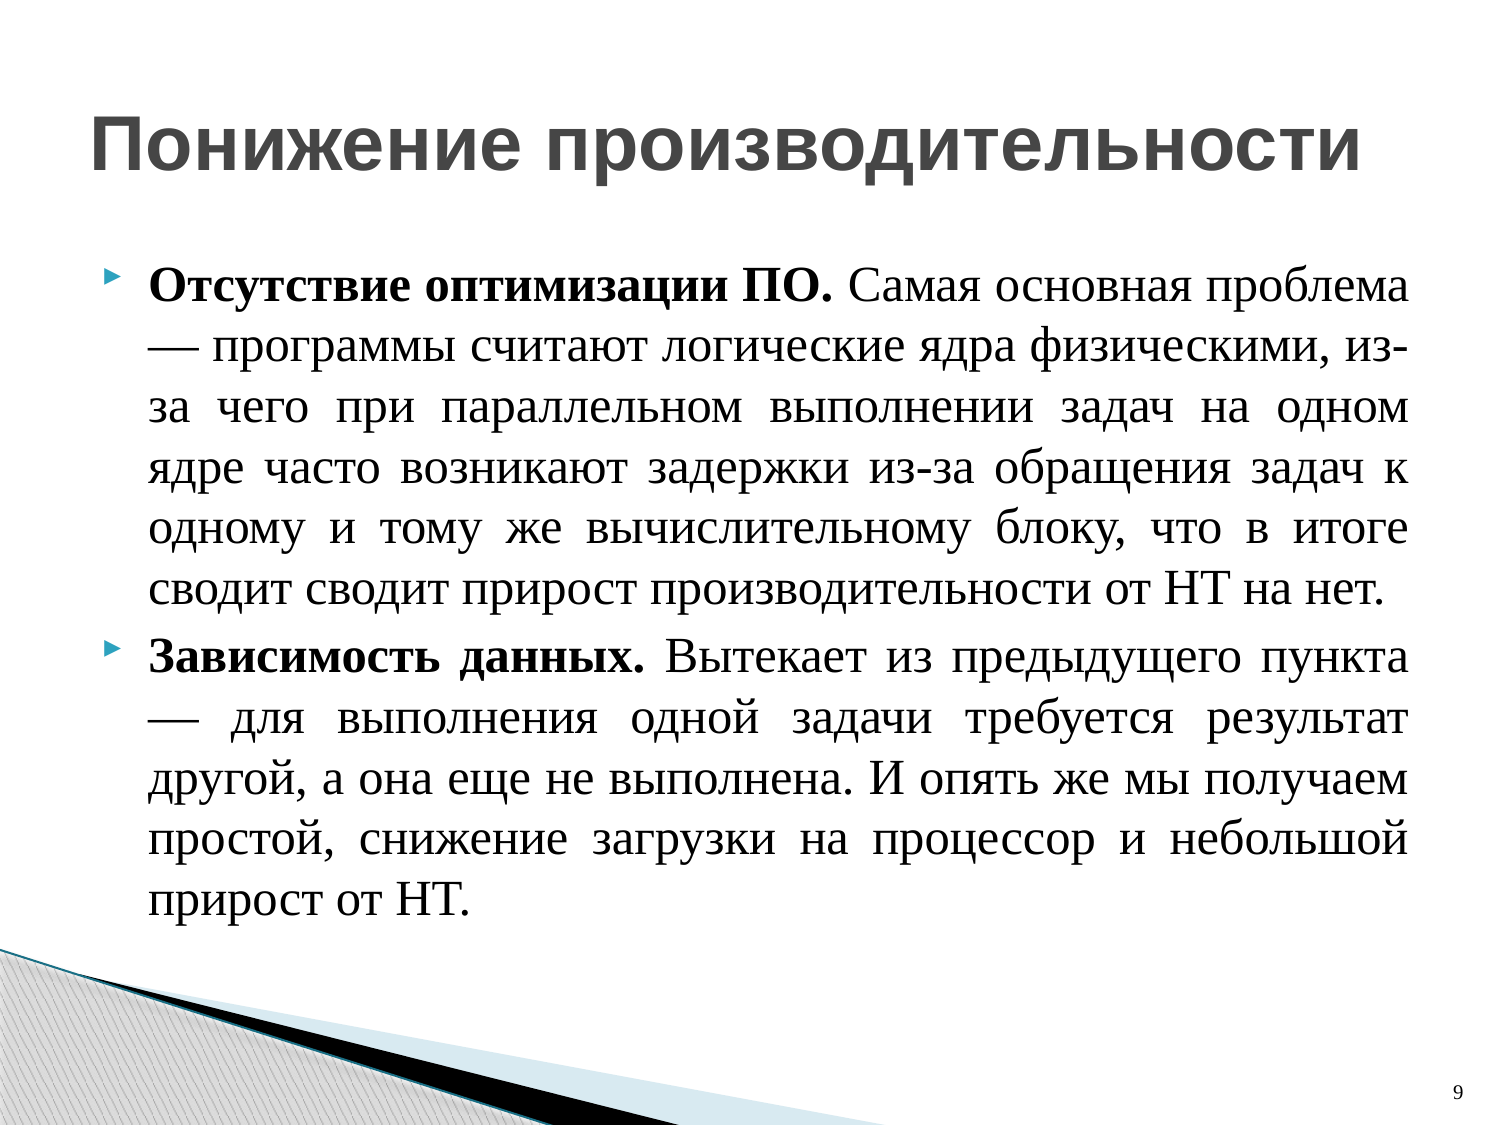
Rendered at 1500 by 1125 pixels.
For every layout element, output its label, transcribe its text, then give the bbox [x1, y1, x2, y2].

title Понижение производительности [75, 45, 1425, 233]
slide_number 9 [1418, 1051, 1479, 1112]
list Отсутствие оптимизации ПО. Самая основная проблема — программы считают логические ядра физическими, из-за чего при параллельном выполнении задач на одном ядре часто возникают задержки из-за обращения задач к одному и тому же вычислительному блоку, что в итоге сводит сводит прирост производительности от HT на нет. Зависимость данных. Вытекает из предыдущего пункта — для выполнения одной задачи требуется результат другой, а она еще не выполнена. И опять же мы получаем простой, снижение загрузки на процессор и небольшой прирост от HT. [75, 243, 1425, 986]
